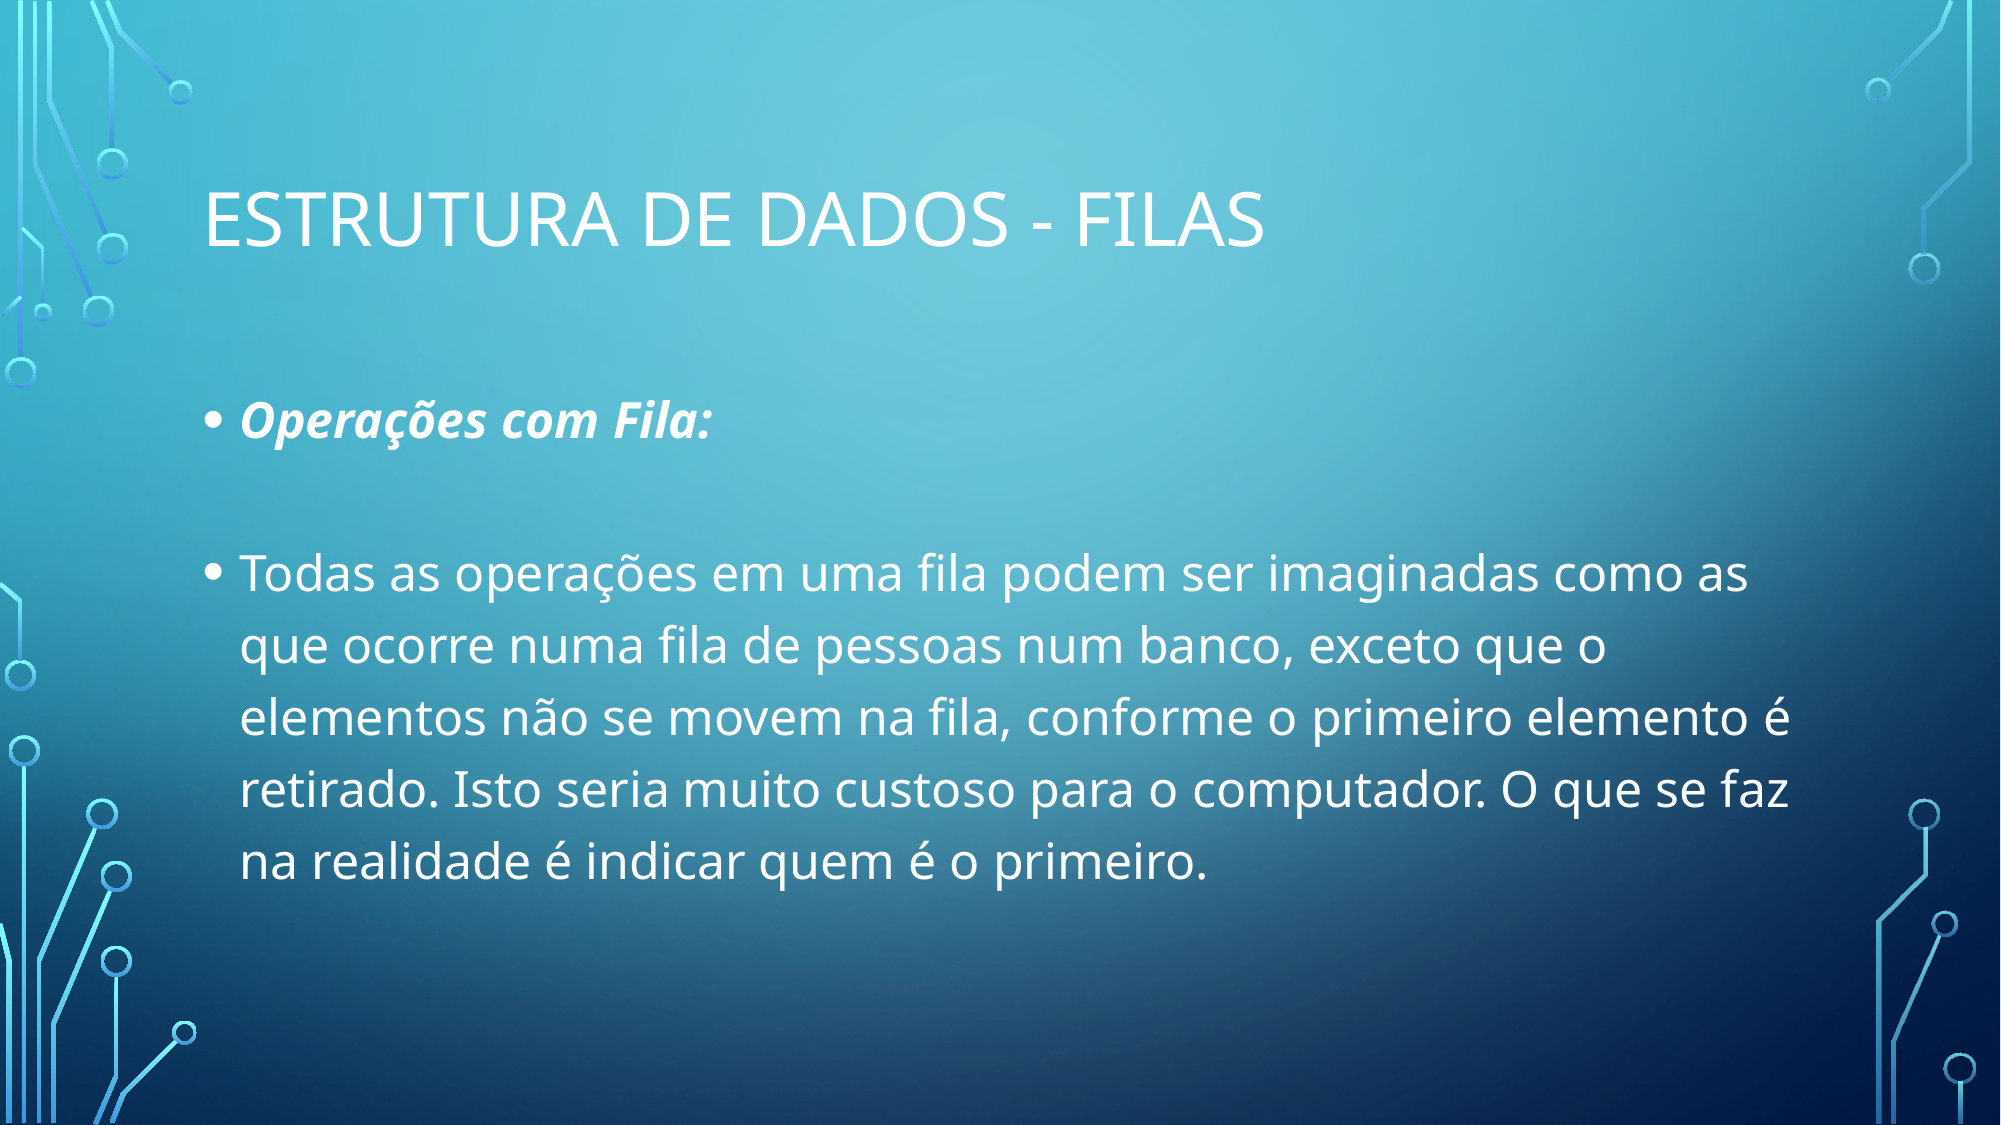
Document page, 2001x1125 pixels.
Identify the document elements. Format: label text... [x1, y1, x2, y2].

list Operações com Fila: Todas as operações em uma fila podem ser imaginadas como as que ocorre numa fila de pessoas num banco, exceto que o elementos não se movem na fila, conforme o primeiro elemento é retirado. Isto seria muito custoso para o computador. O que se faz na realidade é indicar quem é o primeiro. [187, 369, 1813, 950]
title Estrutura de dados - Filas [187, 101, 1813, 344]
